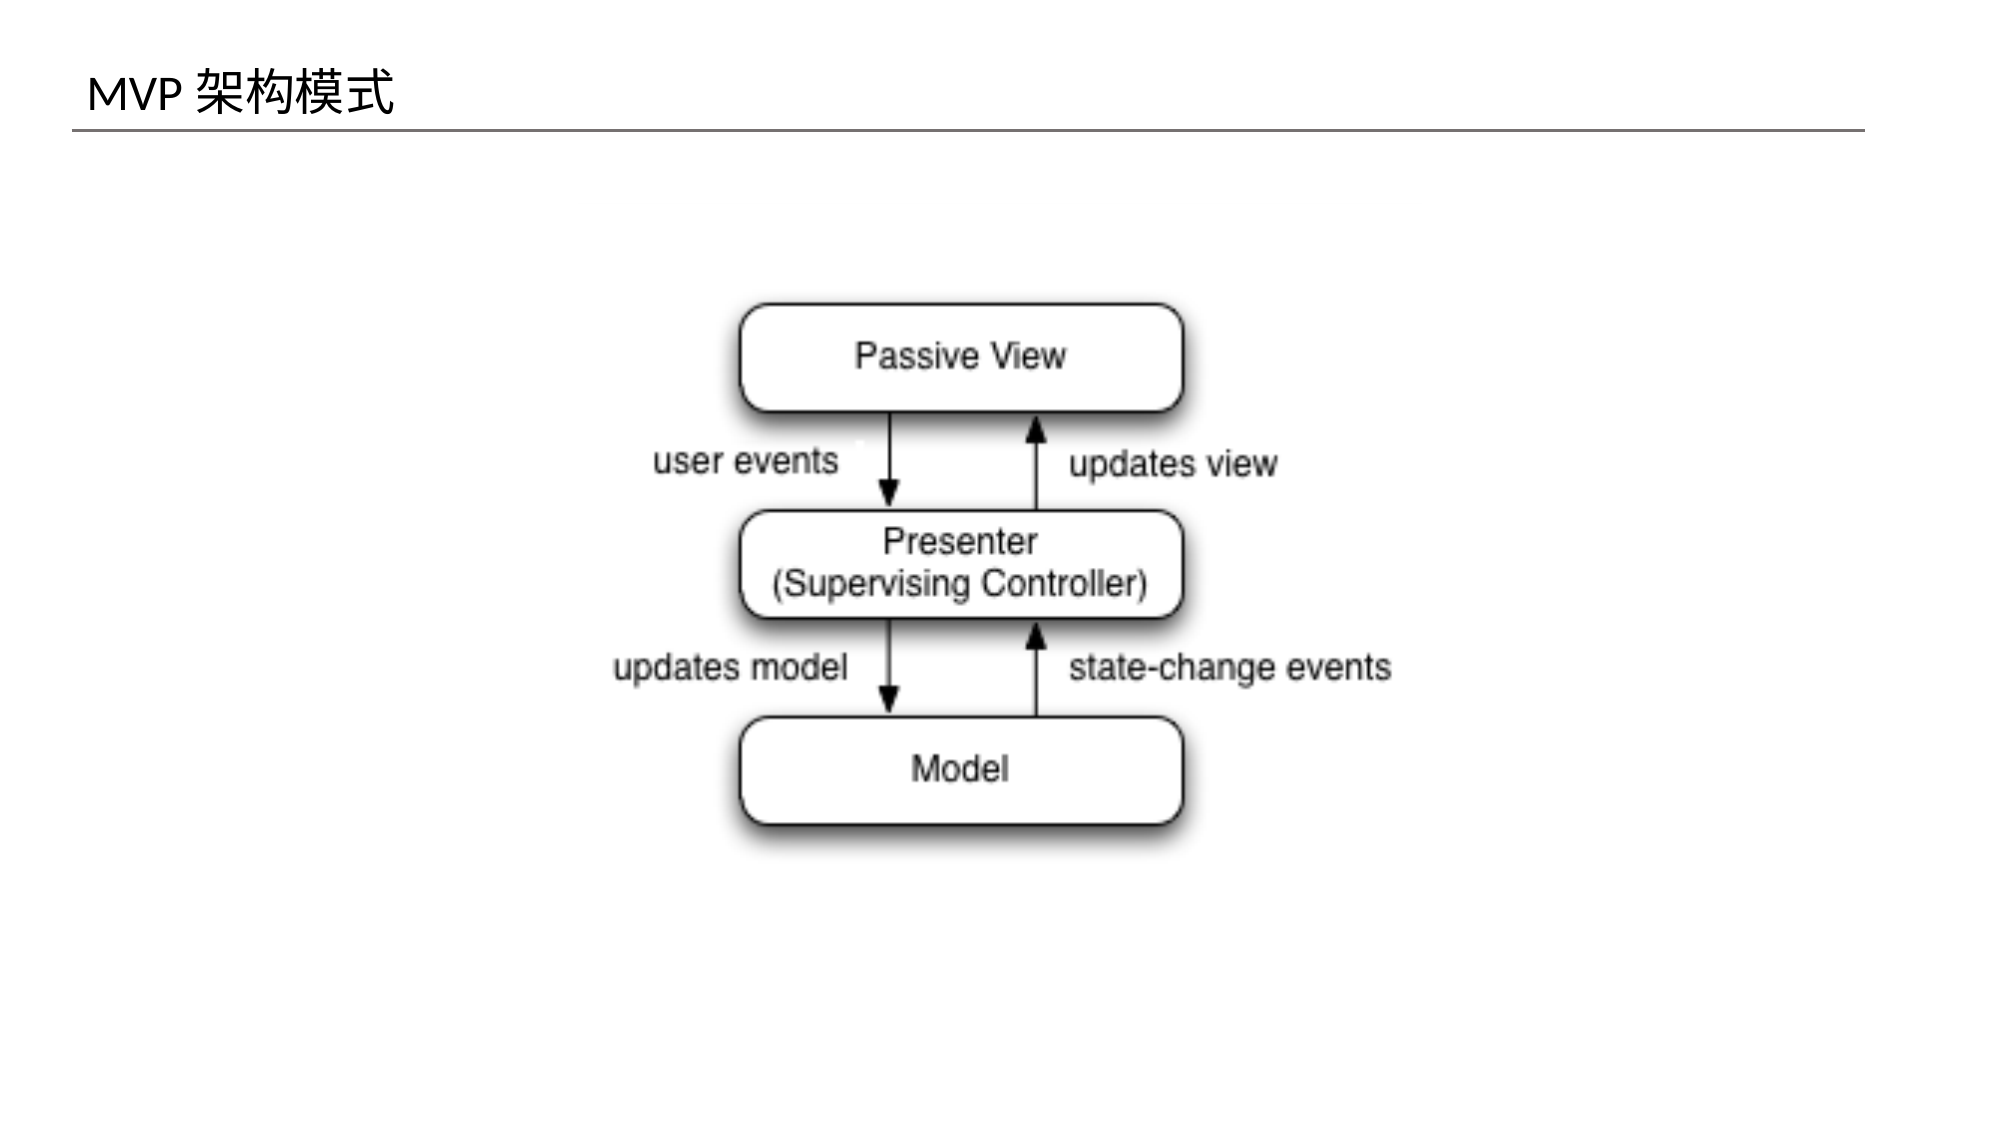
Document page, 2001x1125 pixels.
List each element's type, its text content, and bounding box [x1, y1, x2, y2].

picture [578, 202, 1422, 923]
text_box MVP架构模式 [71, 53, 464, 129]
